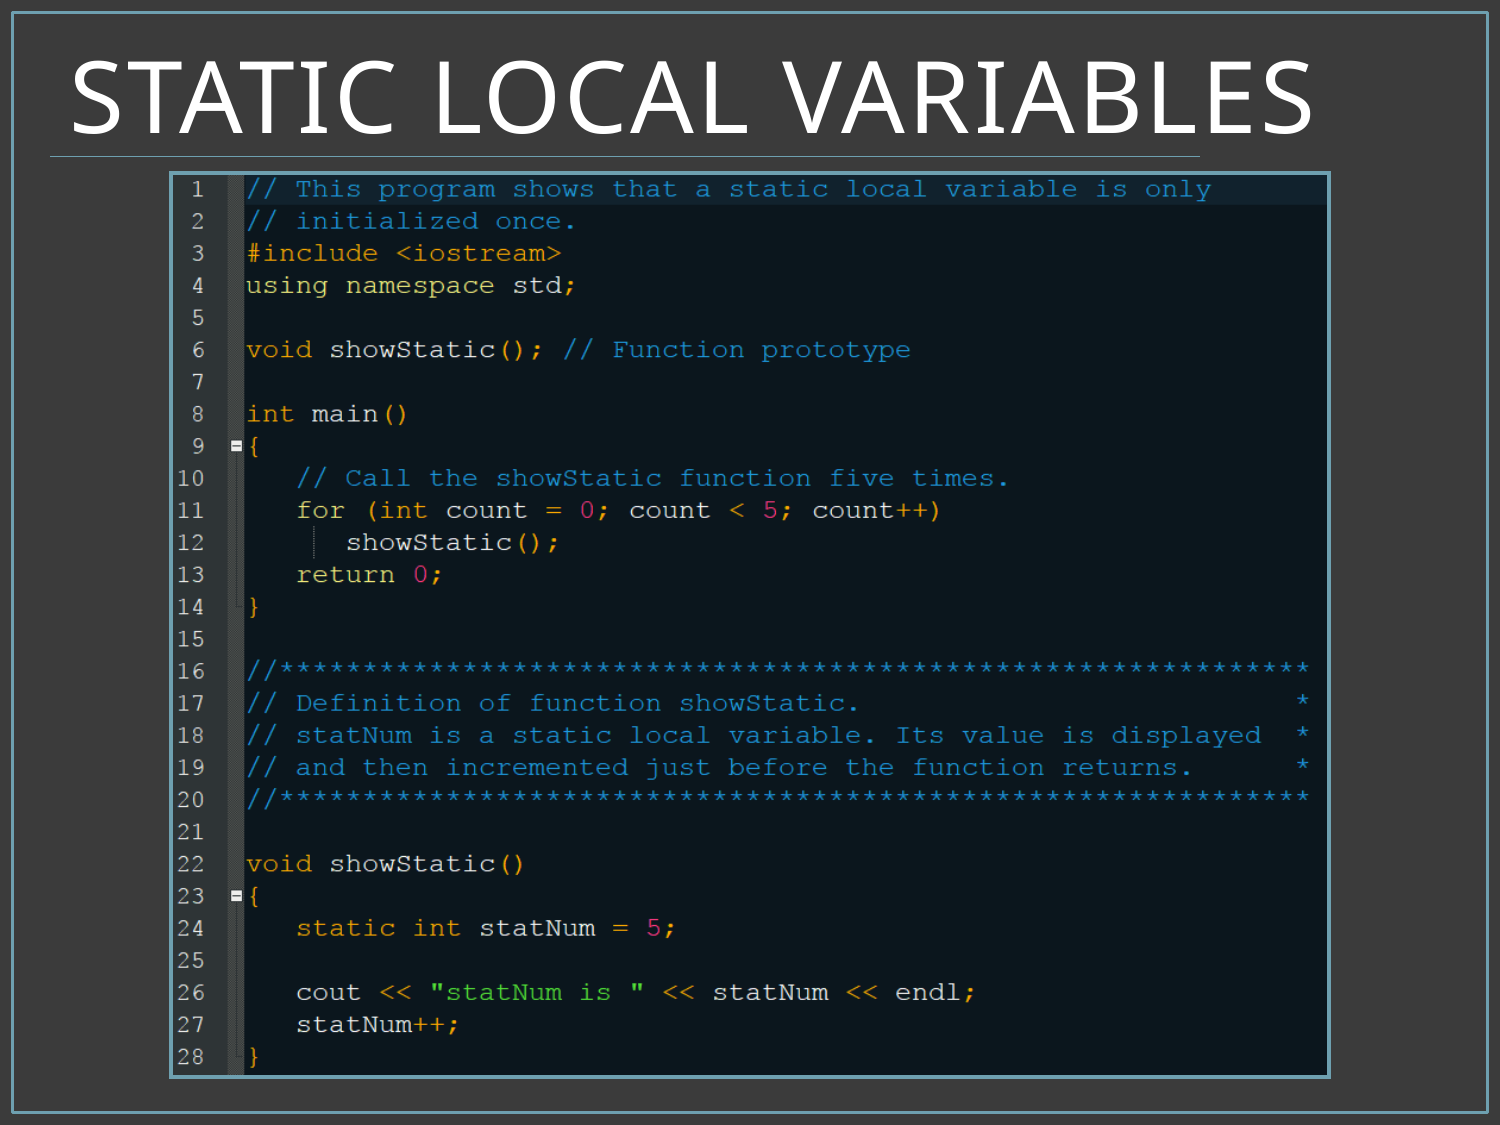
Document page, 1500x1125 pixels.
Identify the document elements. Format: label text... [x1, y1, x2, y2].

title Static Local Variables [54, 0, 1405, 188]
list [173, 174, 1327, 1076]
